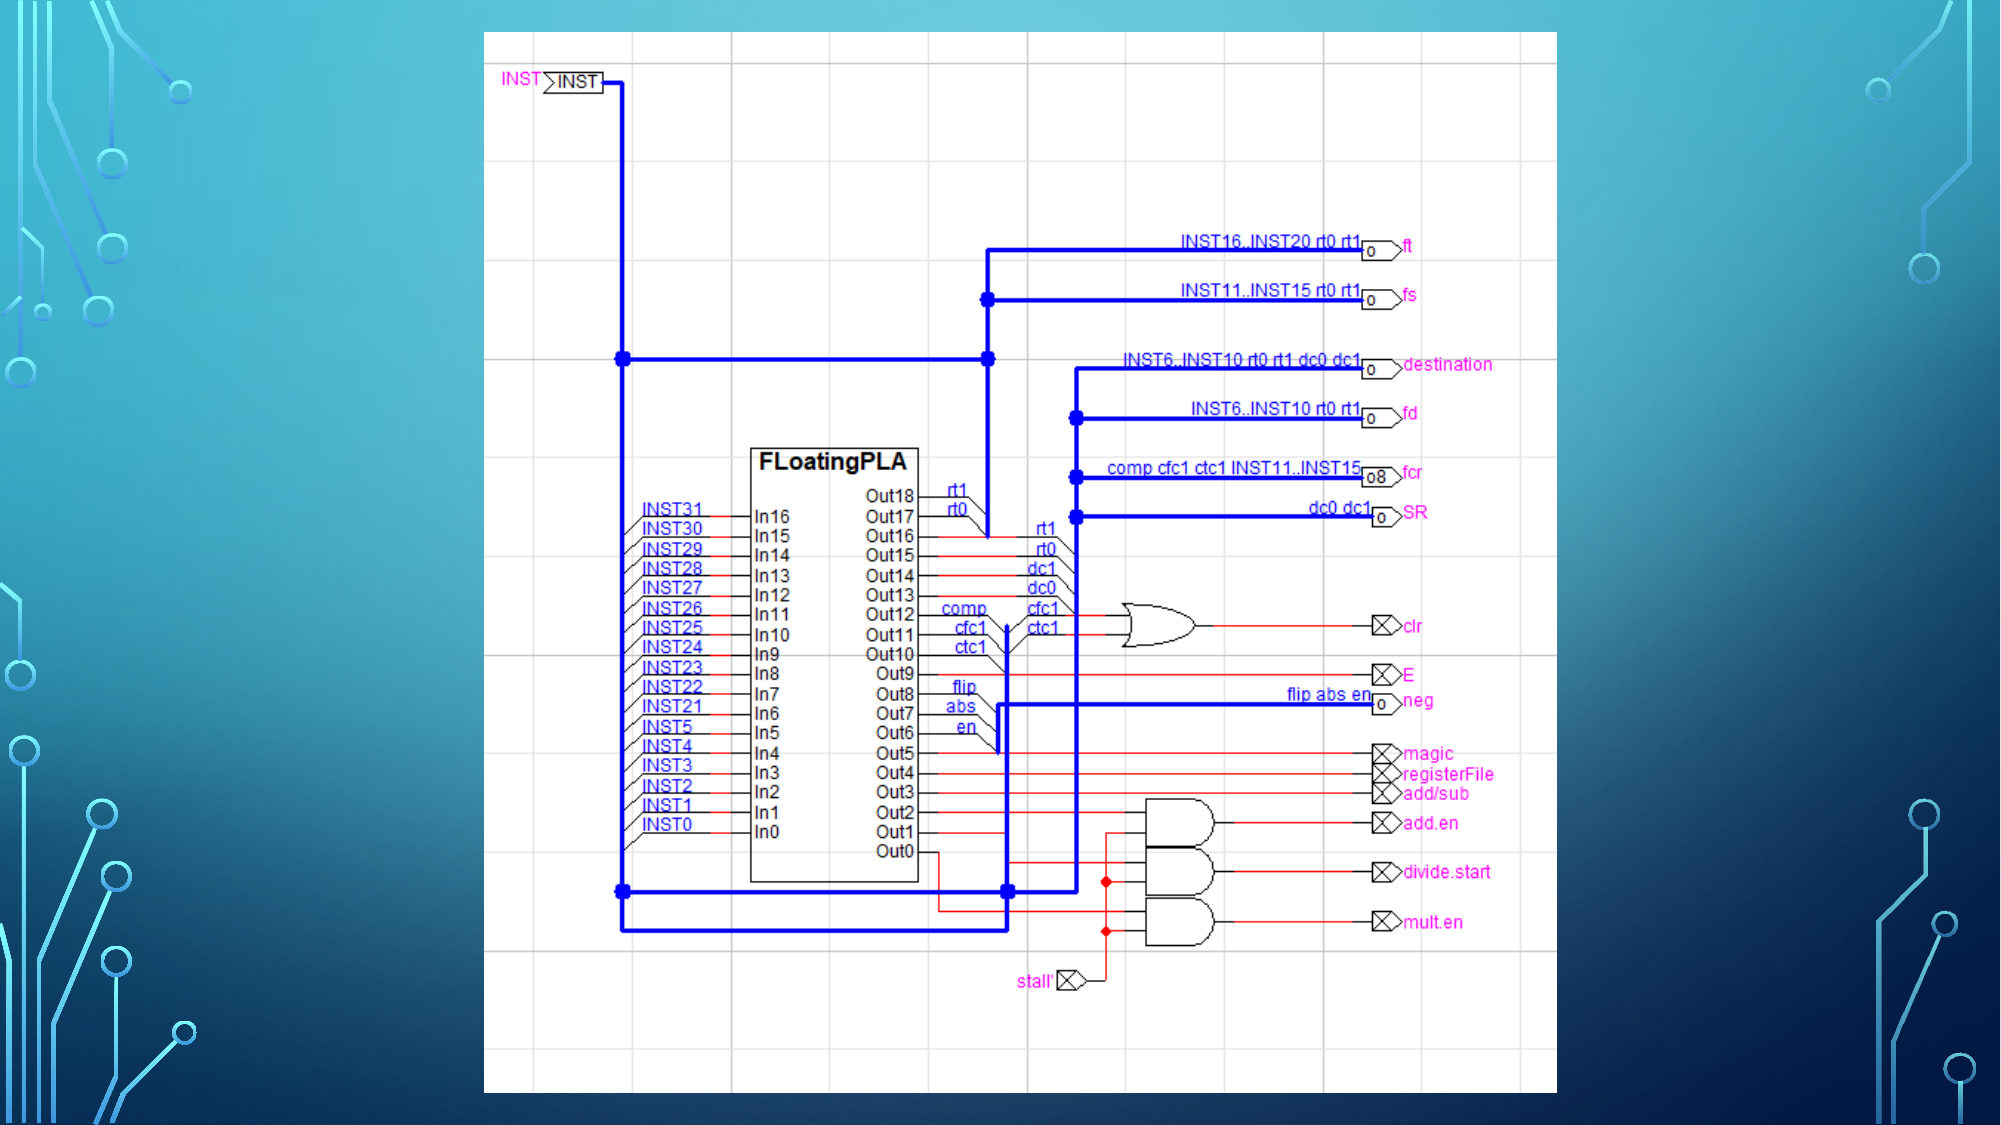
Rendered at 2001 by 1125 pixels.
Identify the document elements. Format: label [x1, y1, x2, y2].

list [483, 32, 1557, 1093]
